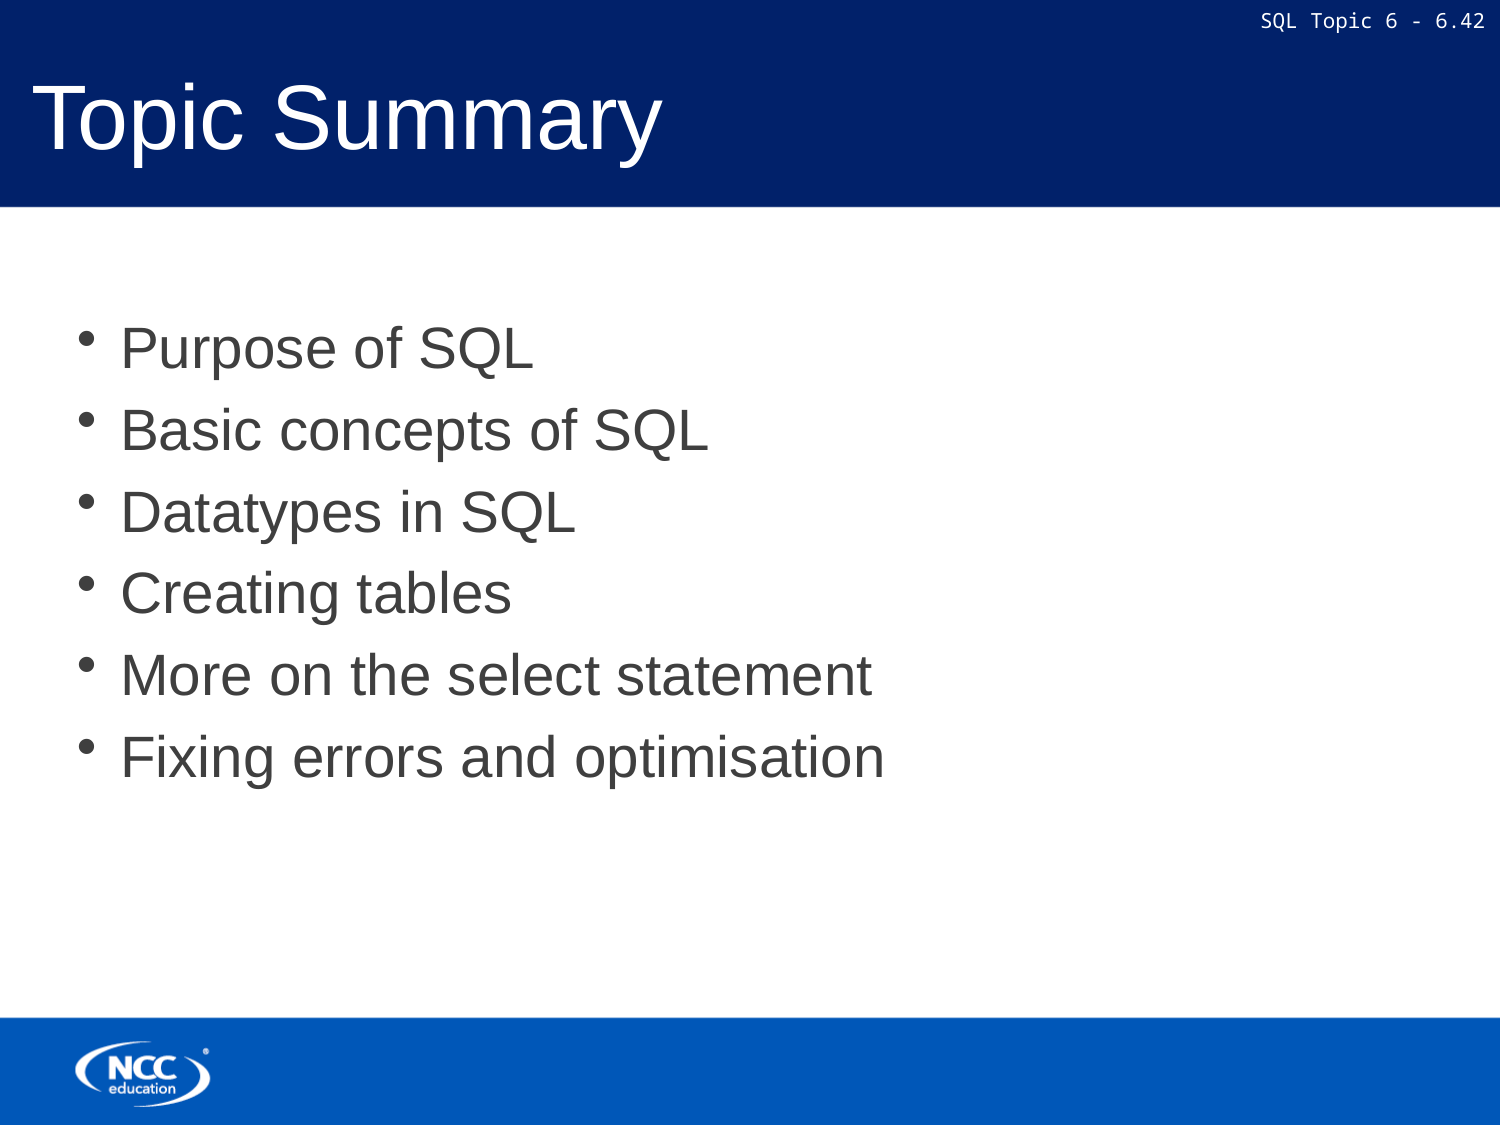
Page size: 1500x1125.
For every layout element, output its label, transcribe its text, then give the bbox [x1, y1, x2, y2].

list Purpose of SQL Basic concepts of SQL Datatypes in SQL Creating tables More on the select statement Fixing errors and optimisation [17, 302, 1471, 1012]
picture [0, 0, 1500, 1125]
title Topic Summary [16, 19, 1459, 207]
